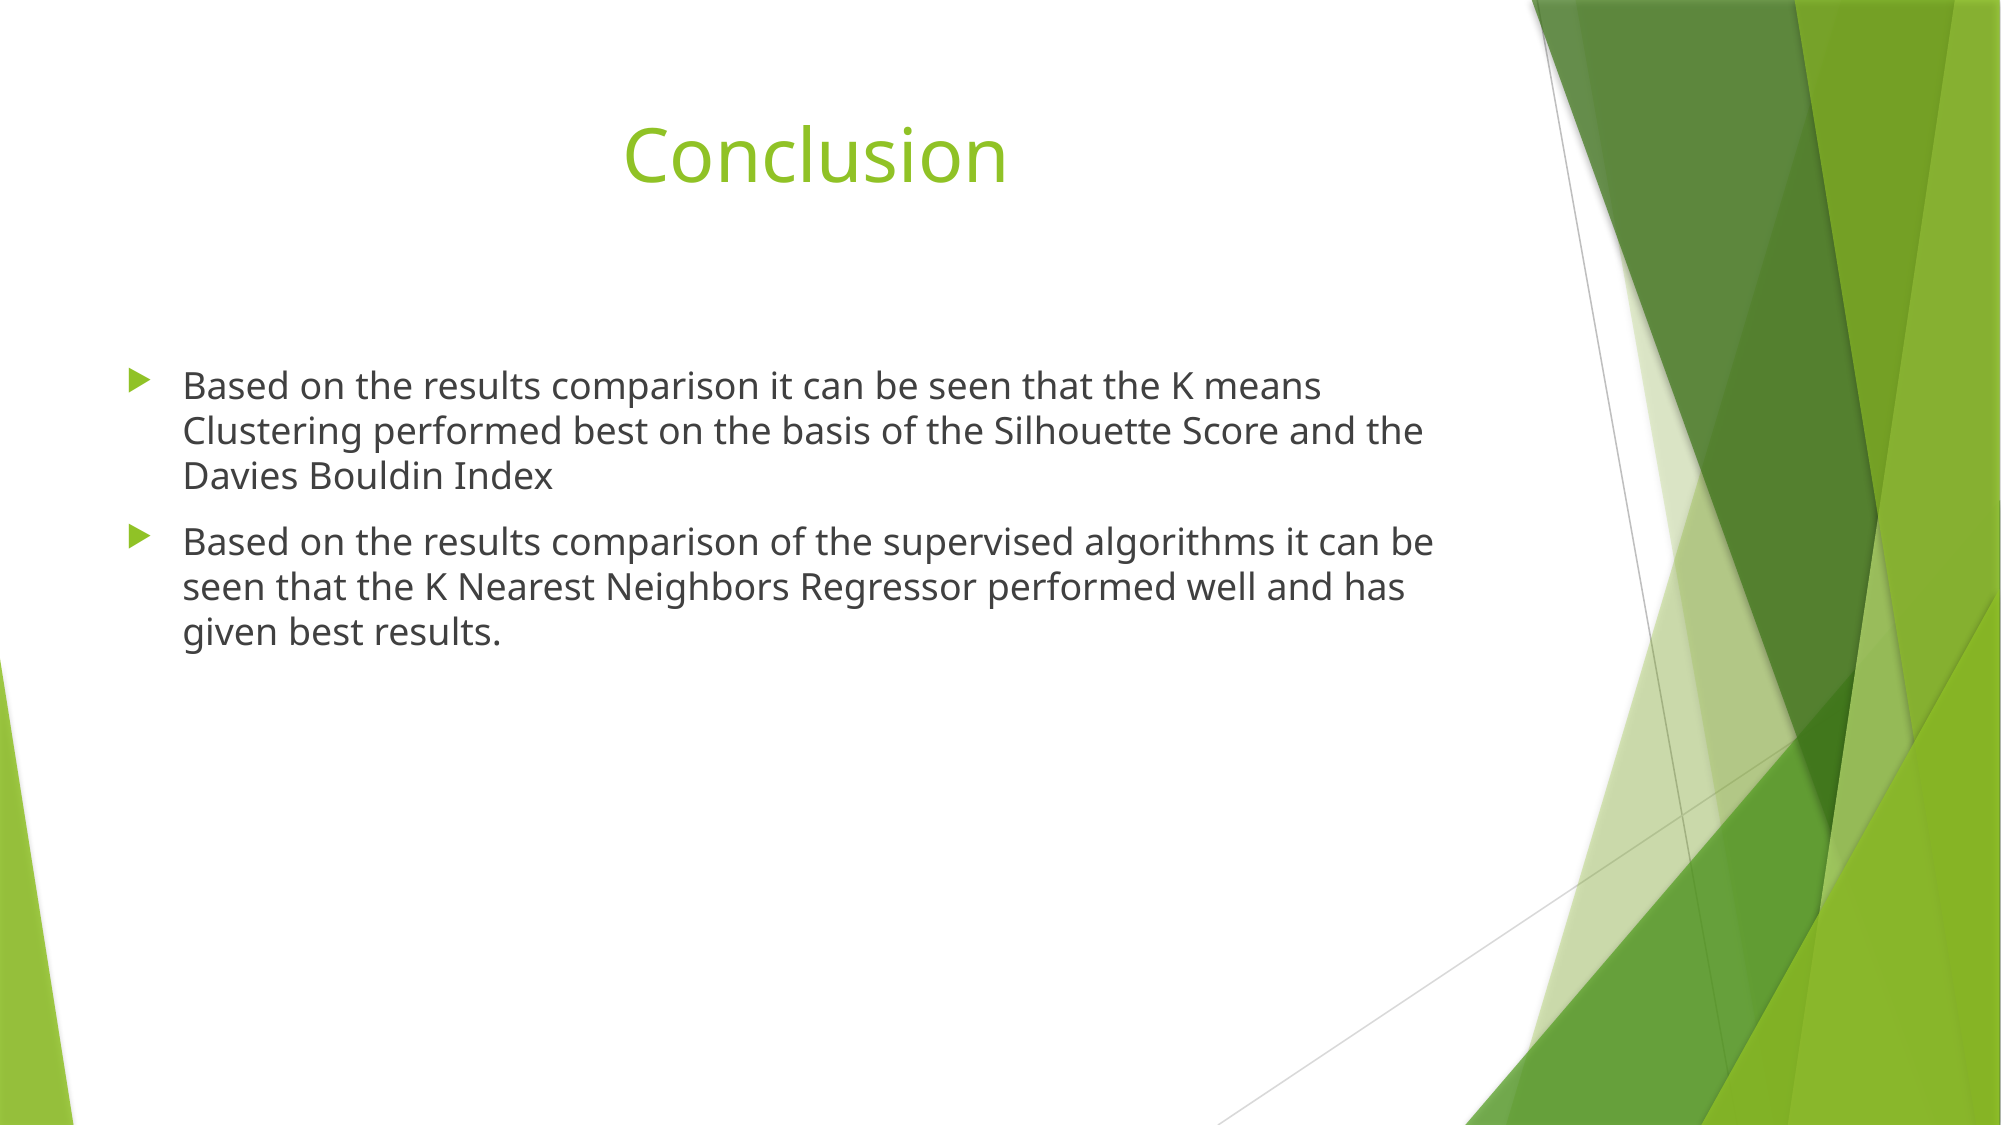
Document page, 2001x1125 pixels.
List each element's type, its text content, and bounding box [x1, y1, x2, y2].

list Based on the results comparison it can be seen that the K means Clustering performed best on the basis of the Silhouette Score and the Davies Bouldin Index Based on the results comparison of the supervised algorithms it can be seen that the K Nearest Neighbors Regressor performed well and has given best results. [111, 354, 1522, 992]
title Conclusion [111, 99, 1522, 317]
